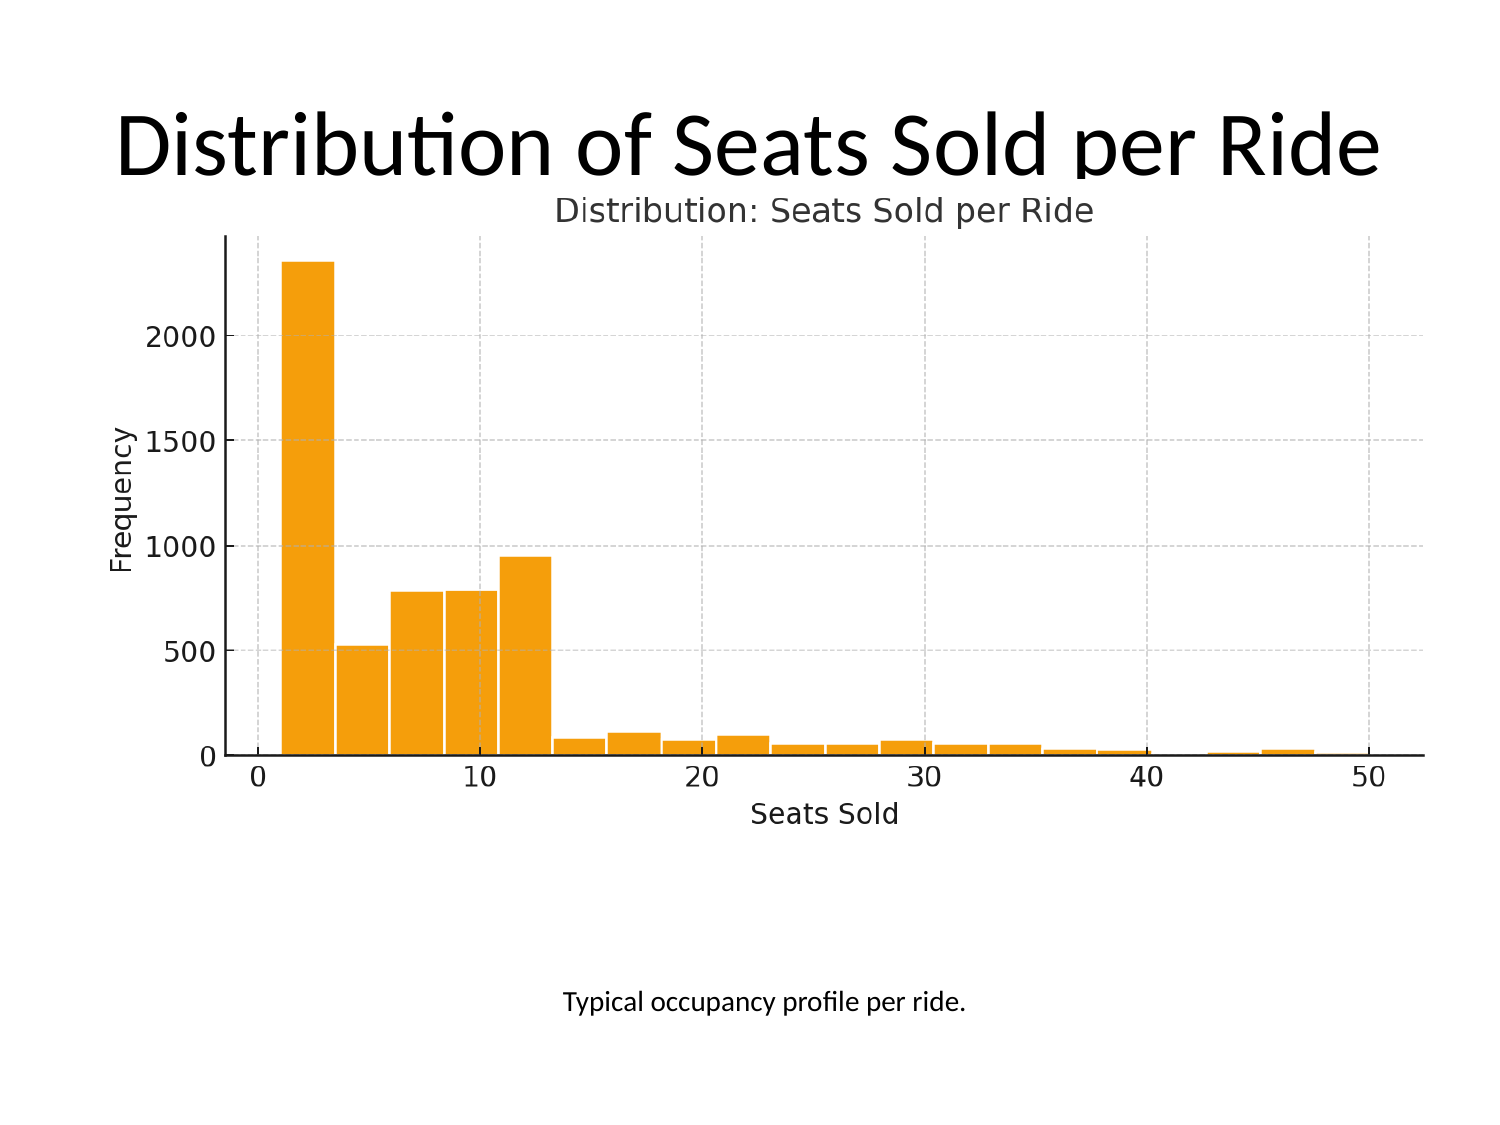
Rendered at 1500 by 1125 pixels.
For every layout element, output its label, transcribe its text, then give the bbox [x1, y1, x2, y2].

picture [89, 179, 1441, 846]
title Distribution of Seats Sold per Ride [75, 45, 1425, 233]
text_box Typical occupancy profile per ride. [548, 974, 982, 1025]
